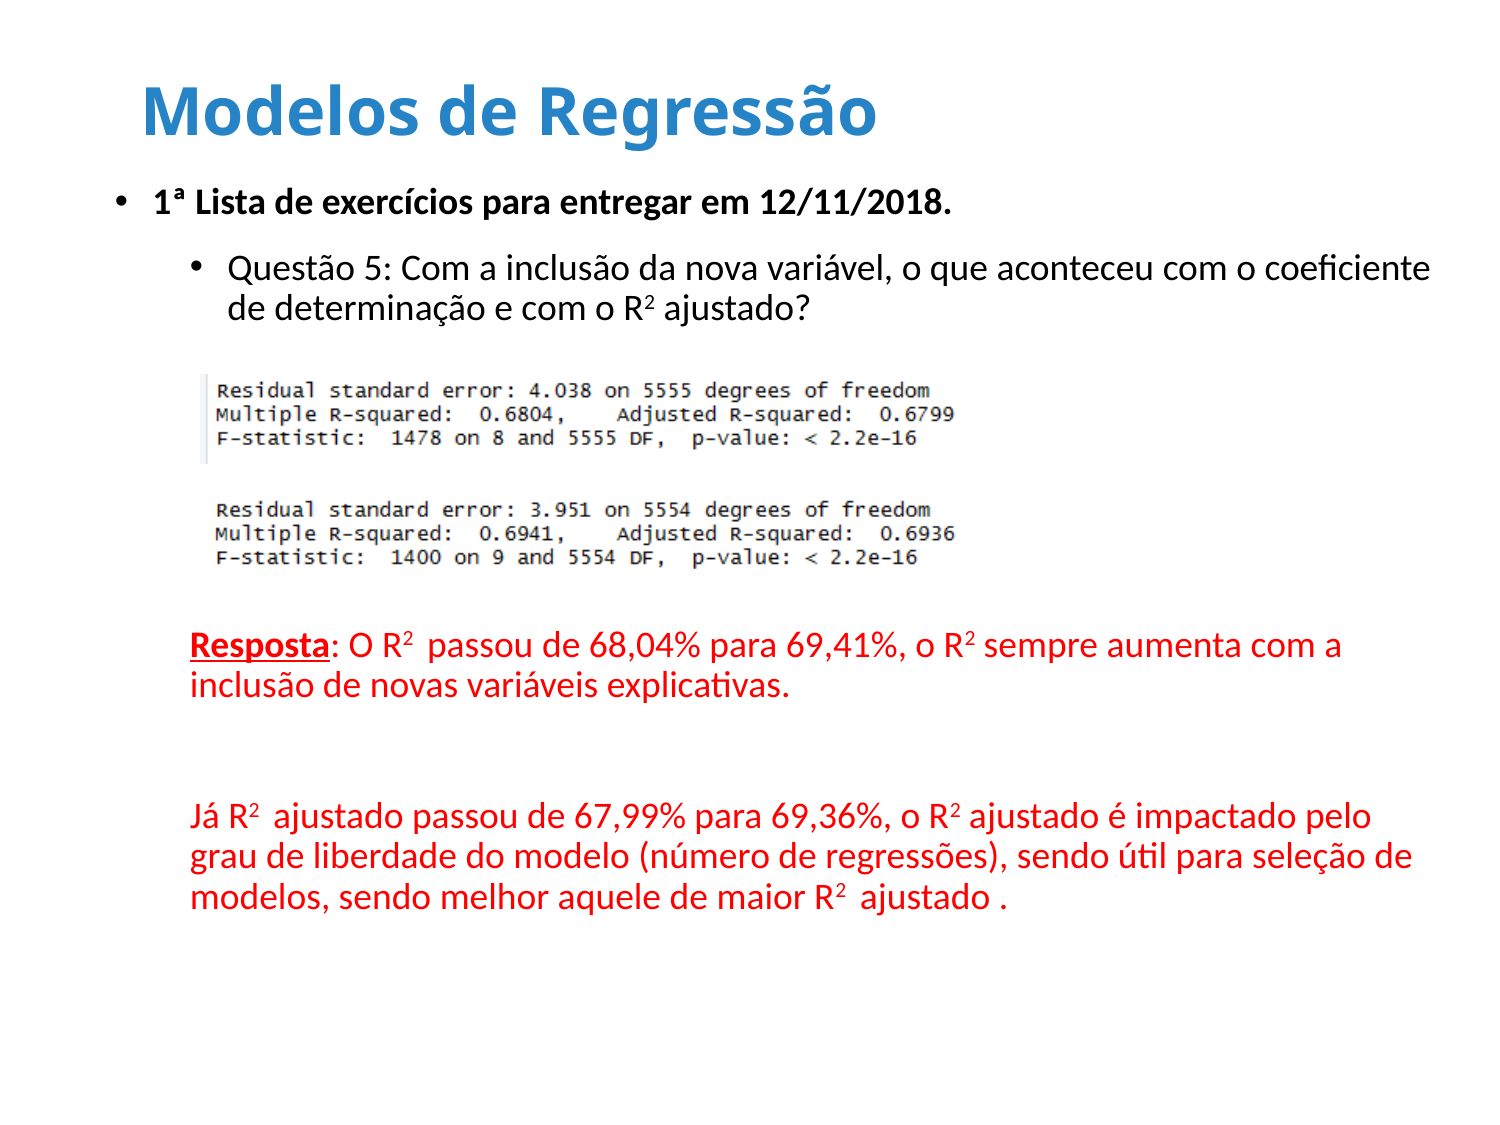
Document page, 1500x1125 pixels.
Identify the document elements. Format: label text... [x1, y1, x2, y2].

title Modelos de Regressão [125, 75, 1096, 152]
picture [199, 374, 975, 464]
list 1ª Lista de exercícios para entregar em 12/11/2018. Questão 5: Com a inclusão da nova variável, o que aconteceu com o coeficiente de determinação e com o R2 ajustado? Resposta: O R2 passou de 68,04% para 69,41%, o R2 sempre aumenta com a inclusão de novas variáveis explicativas. Já R2 ajustado passou de 67,99% para 69,36%, o R2 ajustado é impactado pelo grau de liberdade do modelo (número de regressões), sendo útil para seleção de modelos, sendo melhor aquele de maior R2 ajustado . [99, 174, 1460, 1063]
picture [207, 486, 968, 577]
